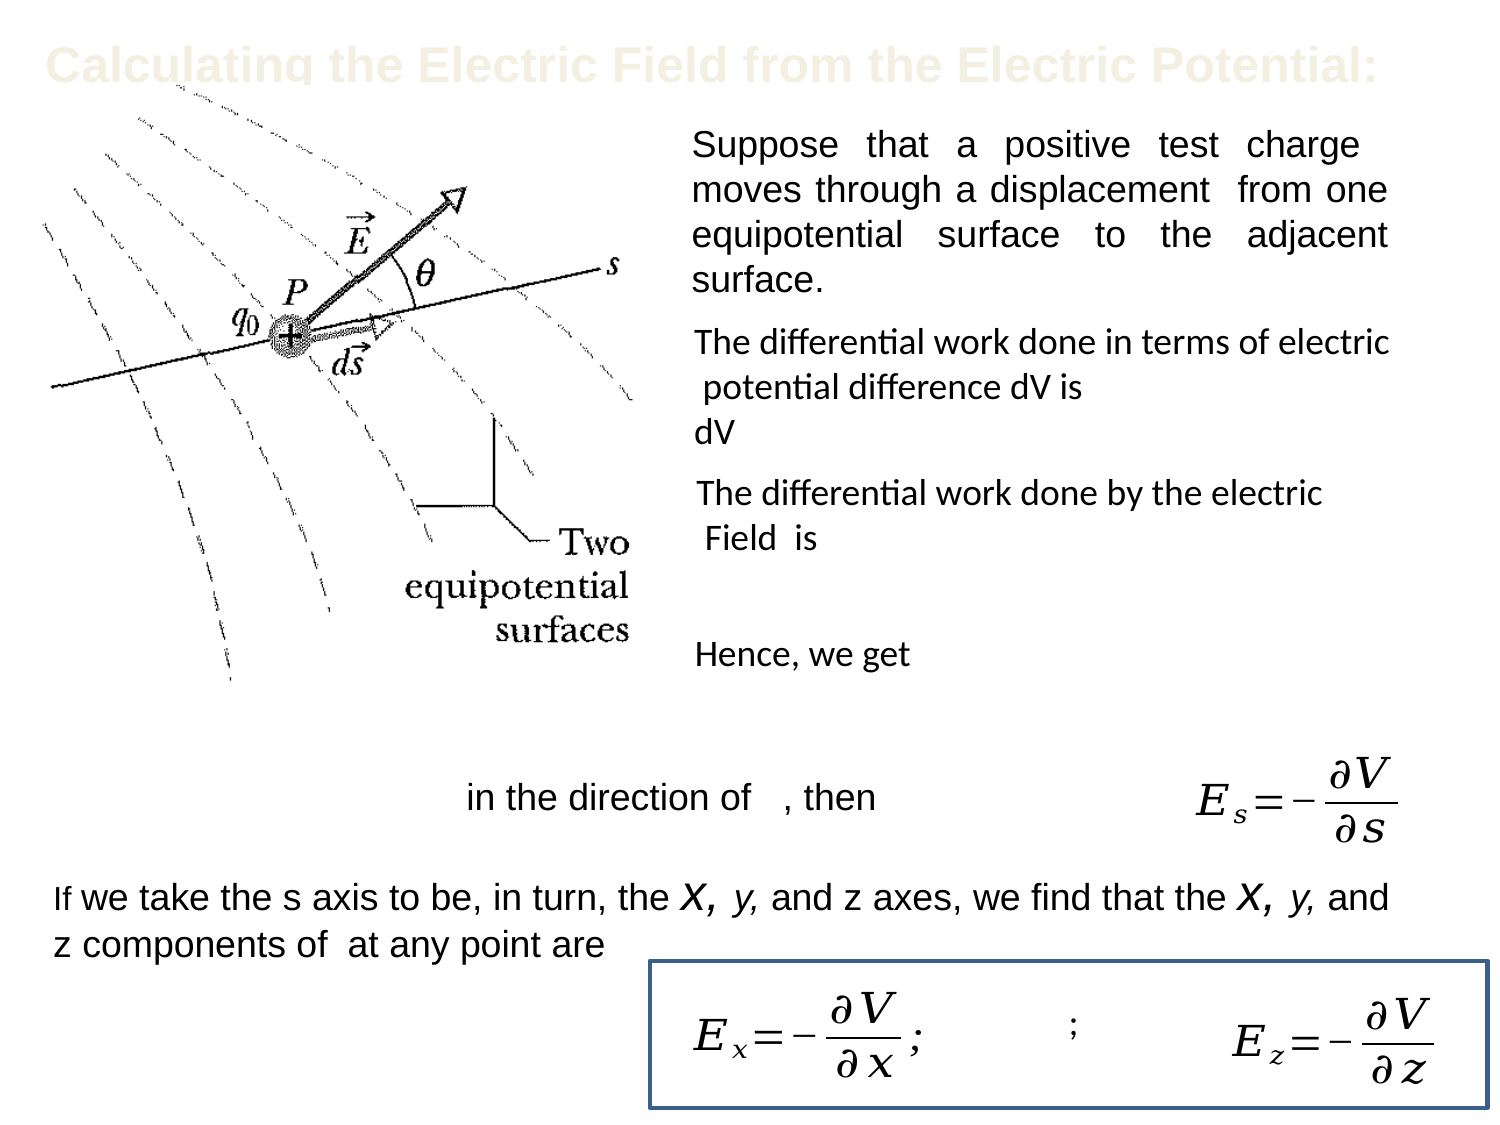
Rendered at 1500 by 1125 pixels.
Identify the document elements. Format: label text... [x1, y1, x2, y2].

text_box Calculating the Electric Field from the Electric Potential: [30, 24, 1396, 100]
picture [24, 85, 671, 689]
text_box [677, 621, 1454, 689]
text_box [38, 852, 1500, 1109]
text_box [121, 750, 1400, 851]
